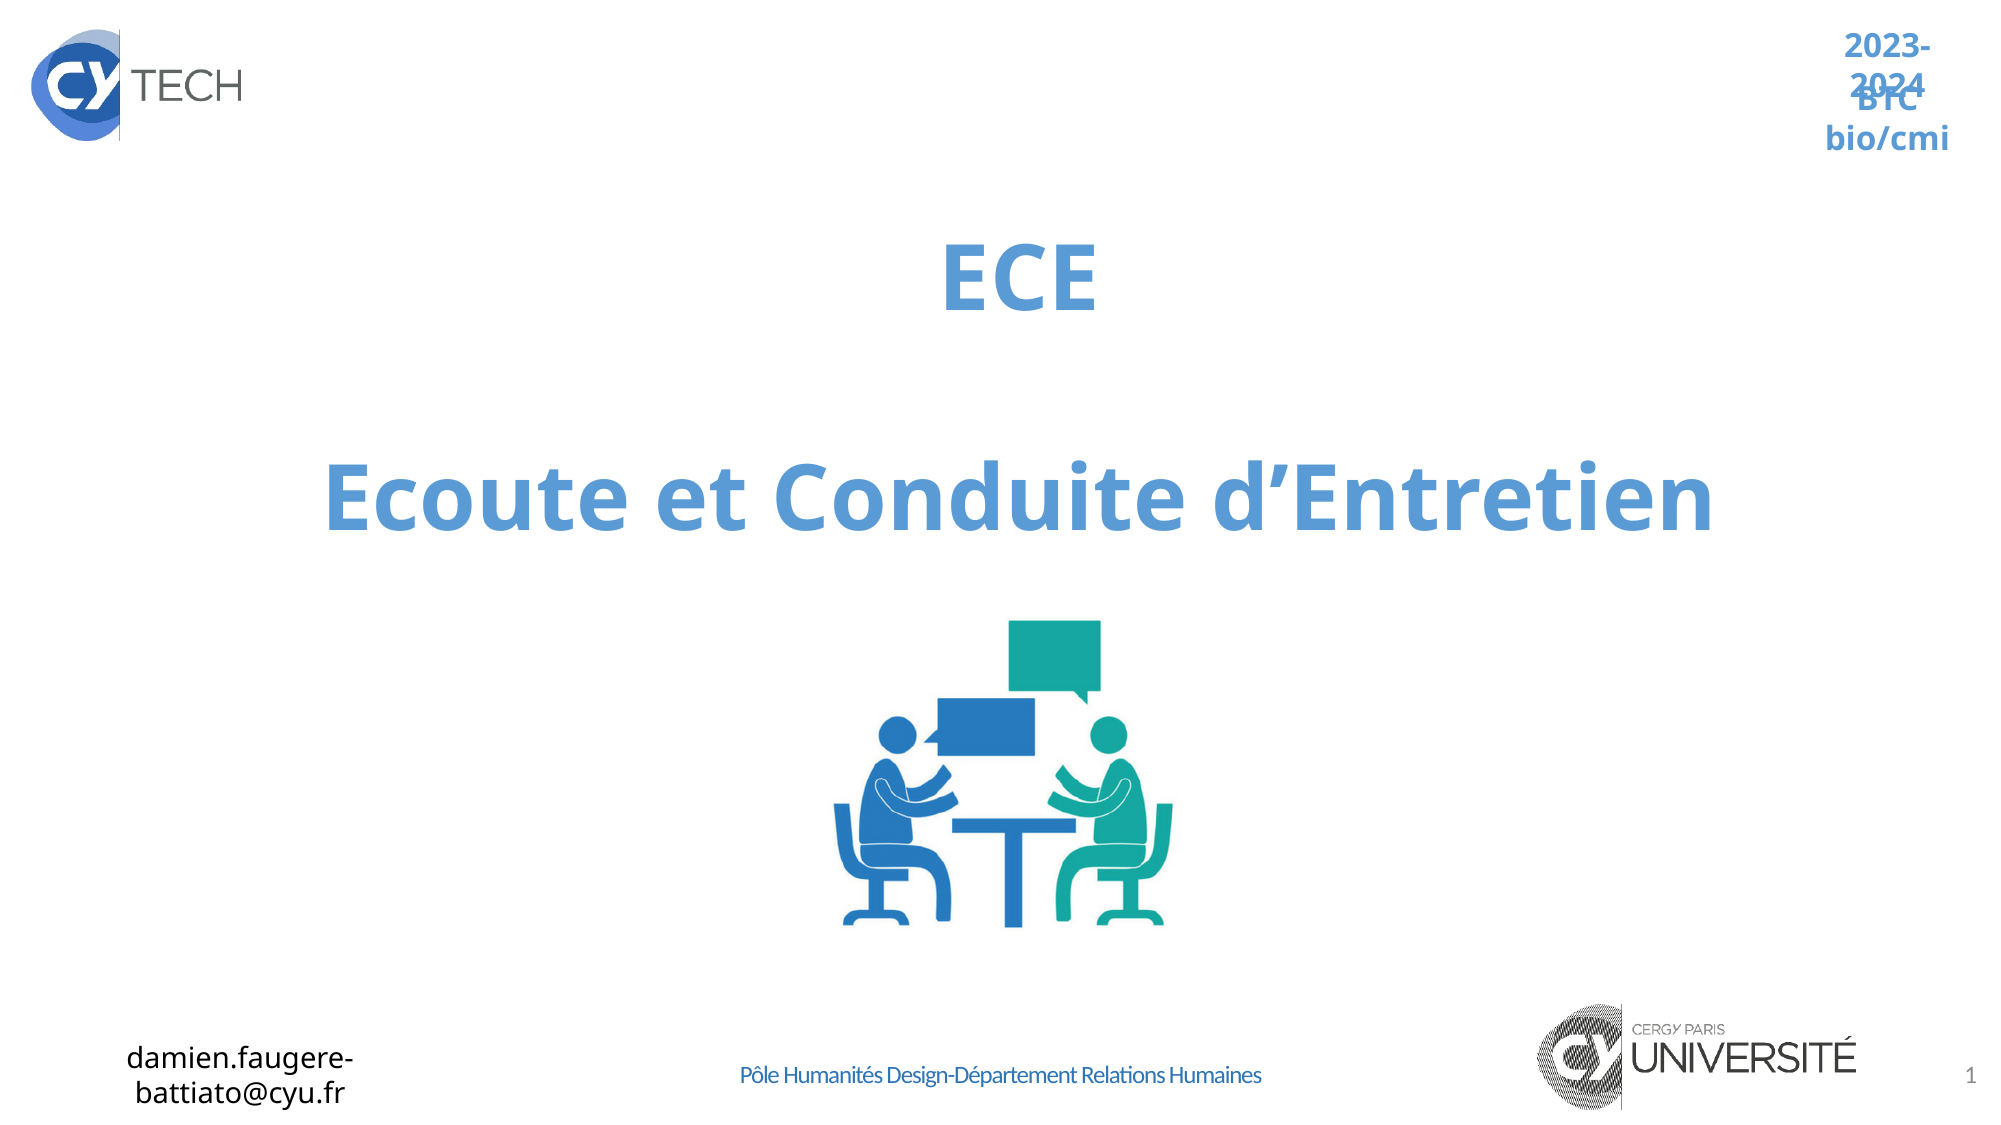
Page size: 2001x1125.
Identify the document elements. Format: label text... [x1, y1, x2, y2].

text_box damien.faugere-battiato@cyu.fr [30, 1031, 451, 1117]
text_box ECE Ecoute et Conduite d’Entretien [135, 211, 1904, 666]
text_box 2023-2024 [1797, 17, 1977, 69]
footer Pôle Humanités Design-Département Relations Humaines [662, 745, 1338, 1125]
picture [27, 27, 241, 141]
slide_number 1 [1662, 745, 1977, 1125]
picture [1537, 1004, 1856, 1110]
text_box BTC bio/cmi [1780, 69, 1994, 165]
picture [812, 583, 1188, 960]
